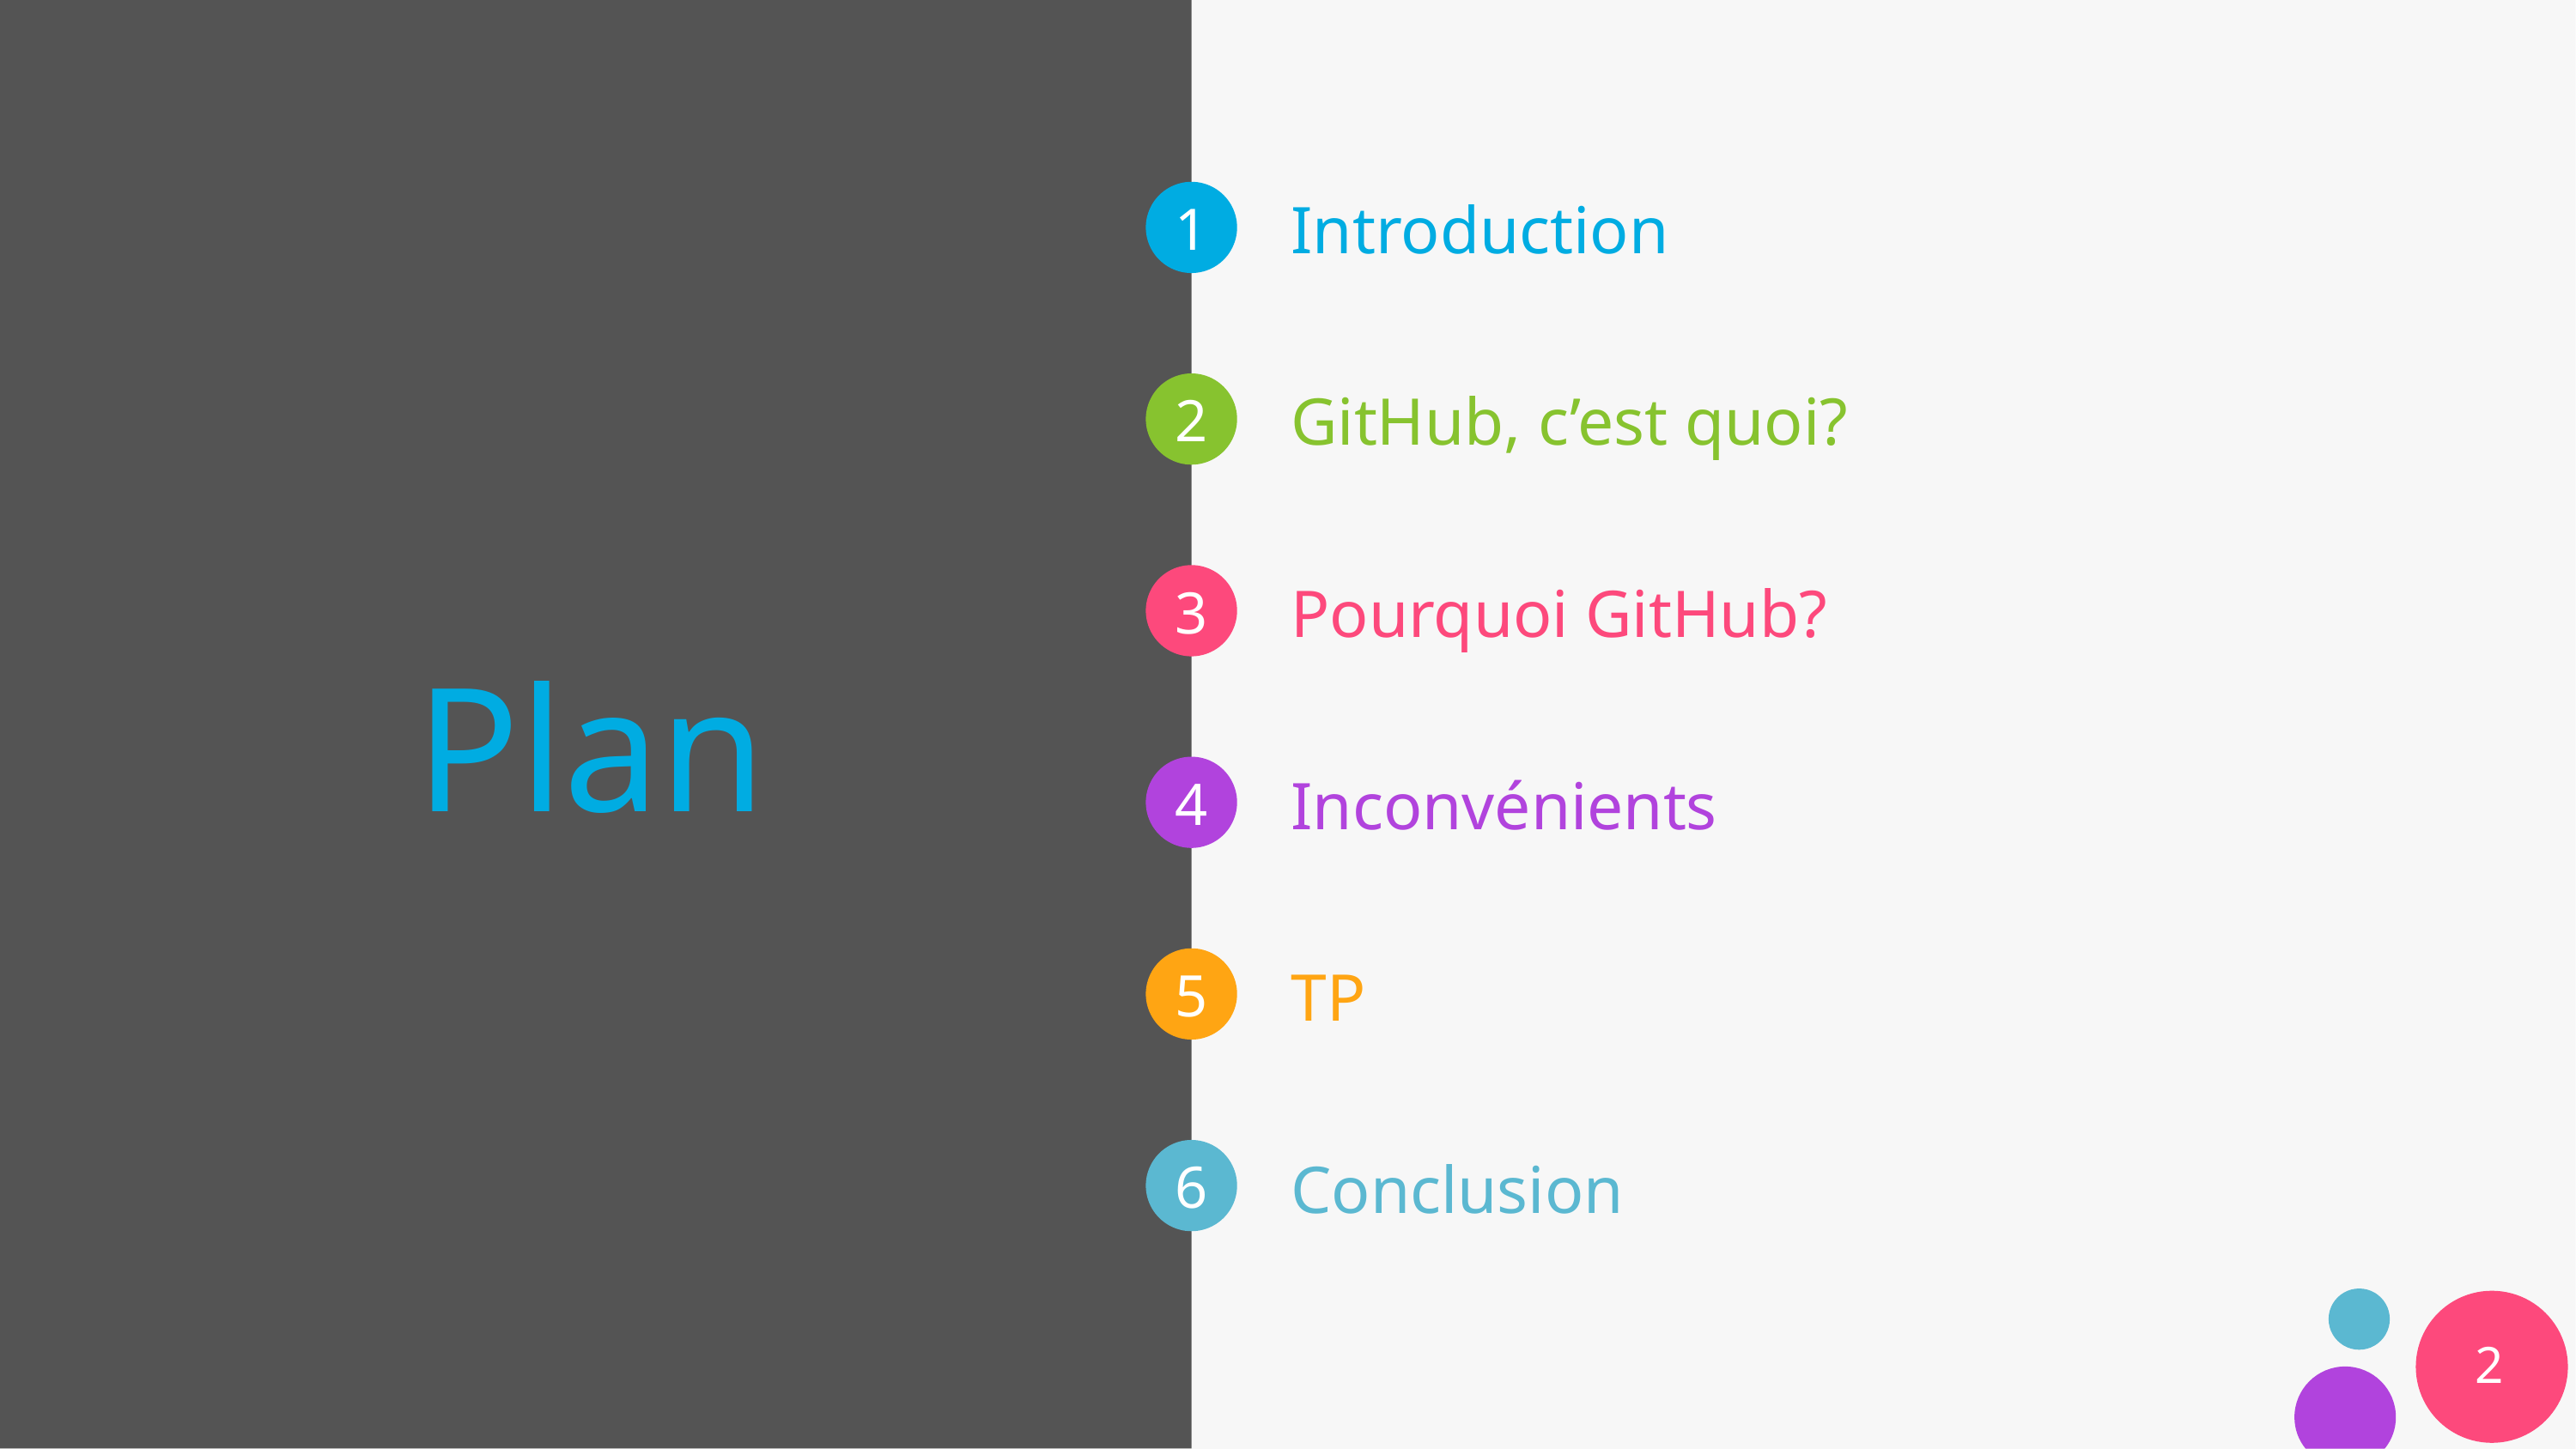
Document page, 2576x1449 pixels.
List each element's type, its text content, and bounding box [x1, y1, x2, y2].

list Inconvénients [1267, 722, 2434, 854]
title Plan [118, 165, 1065, 1321]
list TP [1267, 913, 2434, 1046]
list Introduction [1267, 146, 2434, 278]
list GitHub, c’est quoi? [1267, 337, 2434, 470]
list Pourquoi GitHub? [1267, 530, 2434, 662]
slide_number 2 [2414, 1328, 2567, 1406]
list Conclusion [1267, 1106, 2434, 1238]
